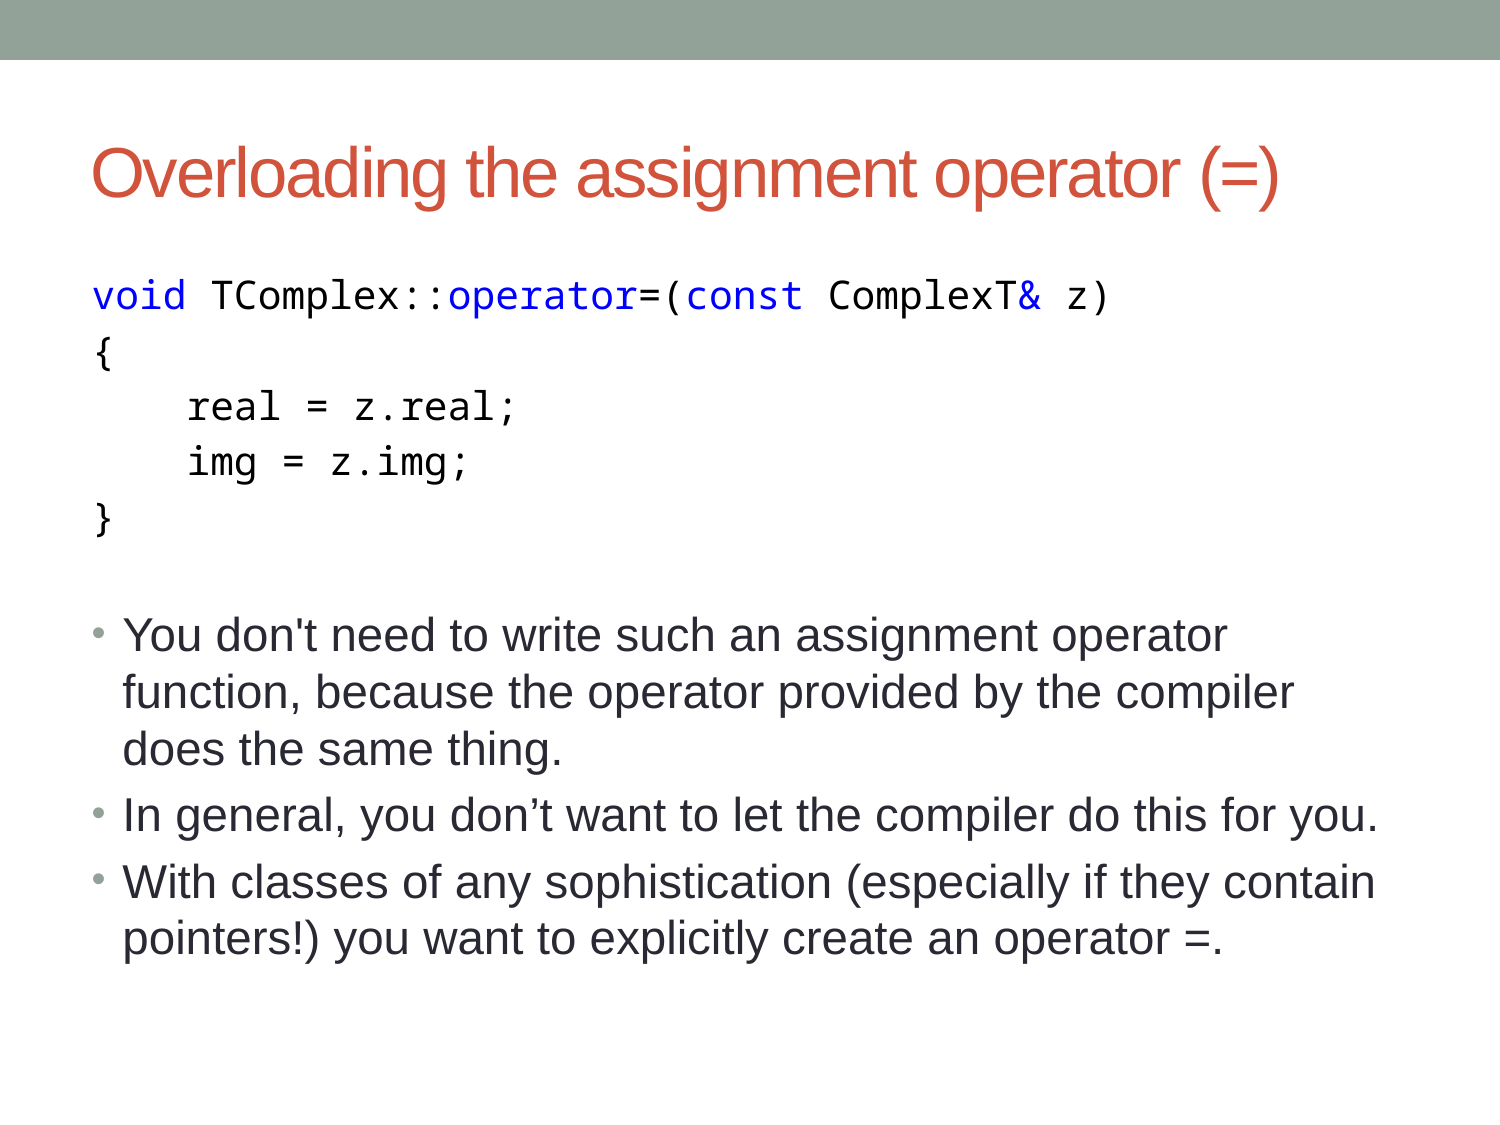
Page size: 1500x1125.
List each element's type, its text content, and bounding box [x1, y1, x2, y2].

list void TComplex::operator=(const ComplexT& z) { real = z.real; img = z.img; } You don't need to write such an assignment operator function, because the operator provided by the compiler does the same thing. In general, you don’t want to let the compiler do this for you. With classes of any sophistication (especially if they contain pointers!) you want to explicitly create an operator =. [76, 262, 1427, 1063]
title Overloading the assignment operator (=) [75, 87, 1425, 250]
